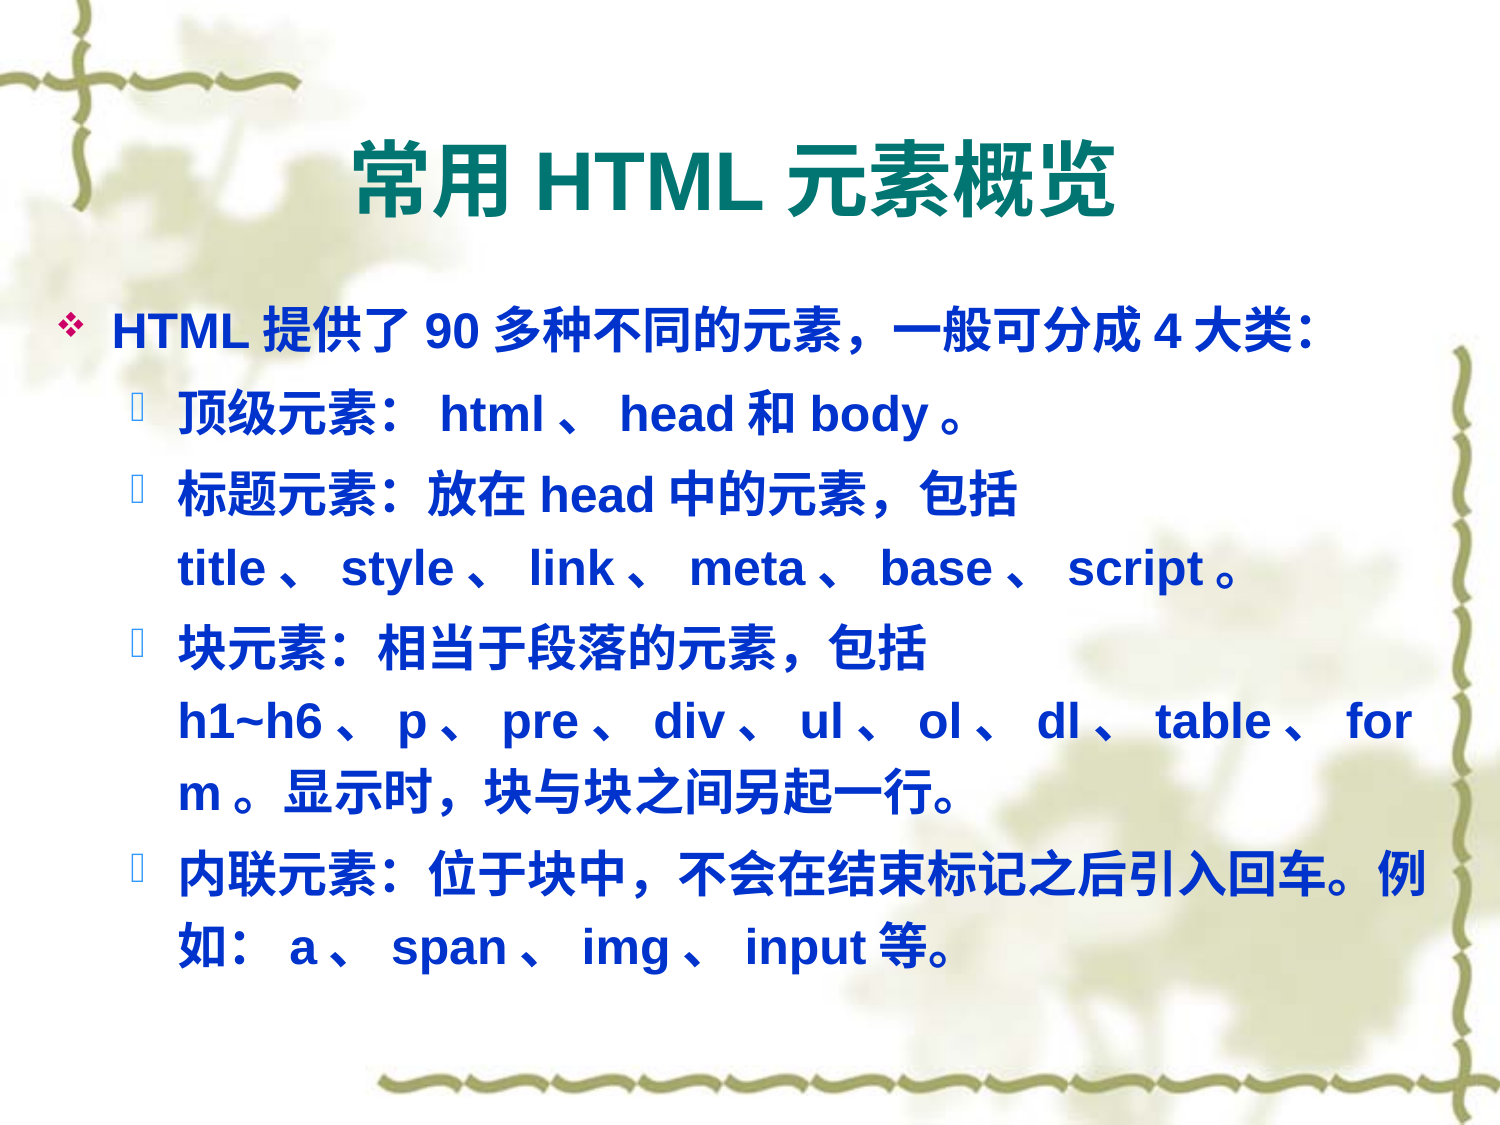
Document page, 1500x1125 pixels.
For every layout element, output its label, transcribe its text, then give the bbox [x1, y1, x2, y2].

list HTML提供了90多种不同的元素，一般可分成4大类： 顶级元素：html、head和body。 标题元素：放在head中的元素，包括title、style、link、meta、base、script。 块元素：相当于段落的元素，包括h1~h6、p、pre、div、ul、ol、dl、table、form。显示时，块与块之间另起一行。 内联元素：位于块中，不会在结束标记之后引入回车。例如：a、span、img、input等。 [55, 286, 1450, 1049]
picture [0, 0, 1500, 1125]
title 常用HTML元素概览 [65, 124, 1417, 229]
